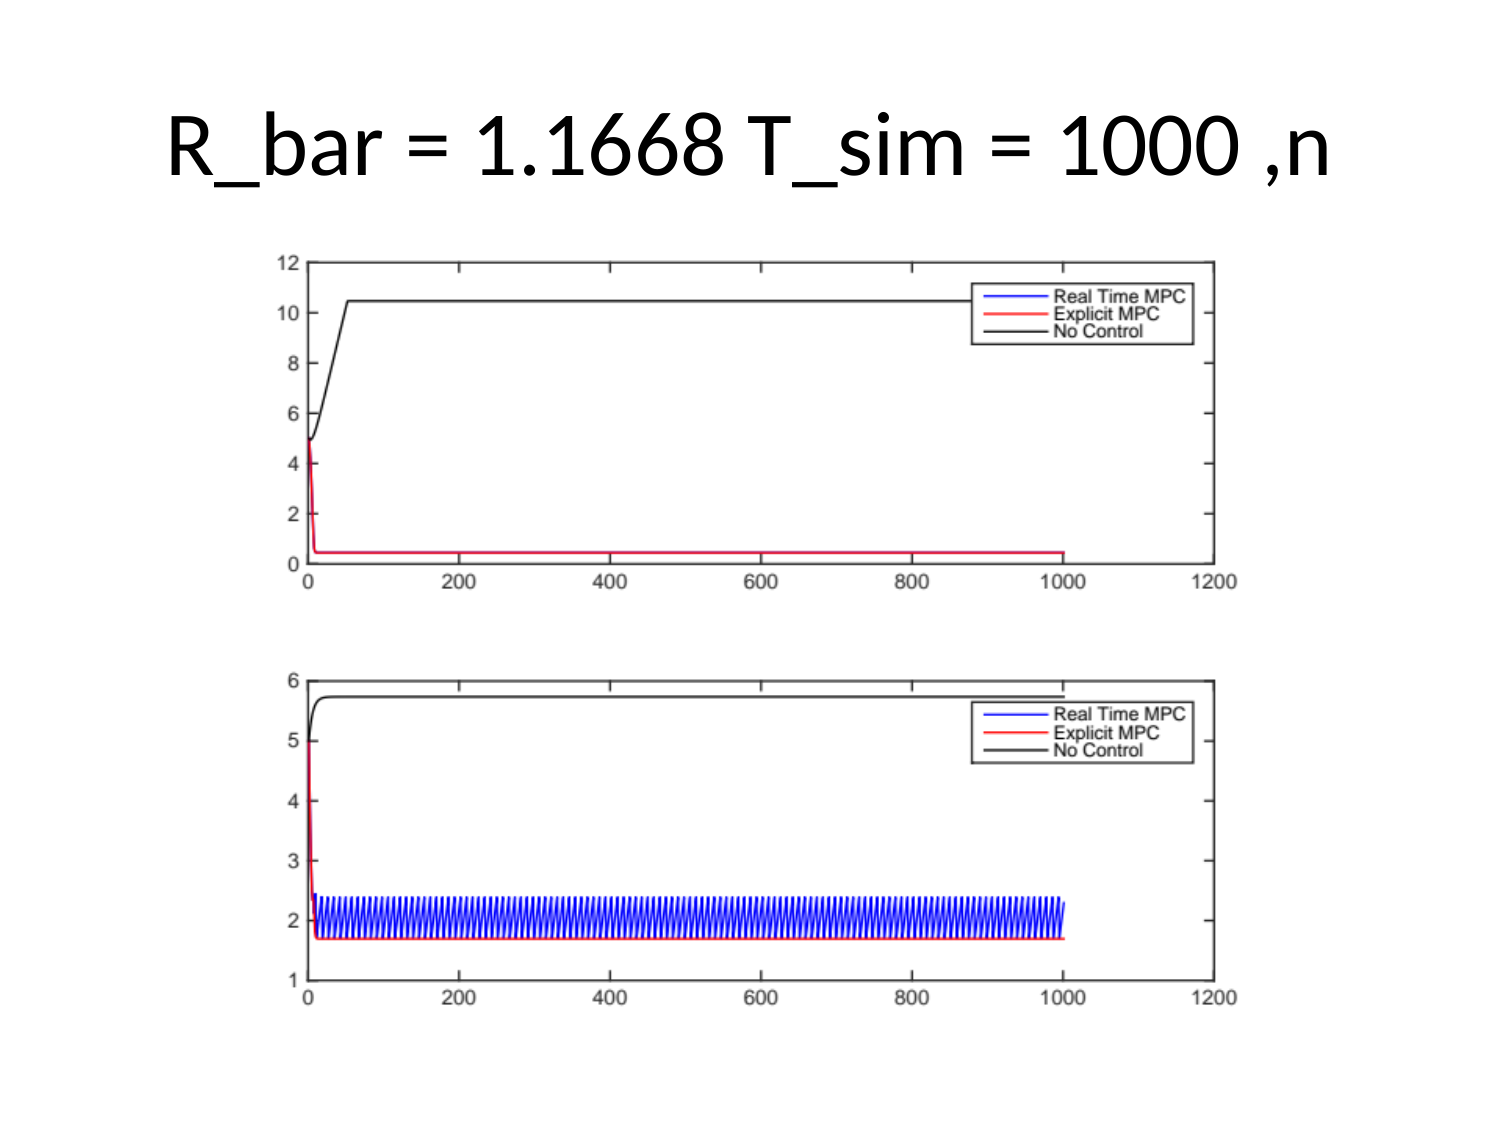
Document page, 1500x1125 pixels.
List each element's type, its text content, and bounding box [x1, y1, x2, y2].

picture [156, 198, 1324, 1074]
title R_bar = 1.1668 T_sim = 1000 ,n [75, 45, 1425, 233]
